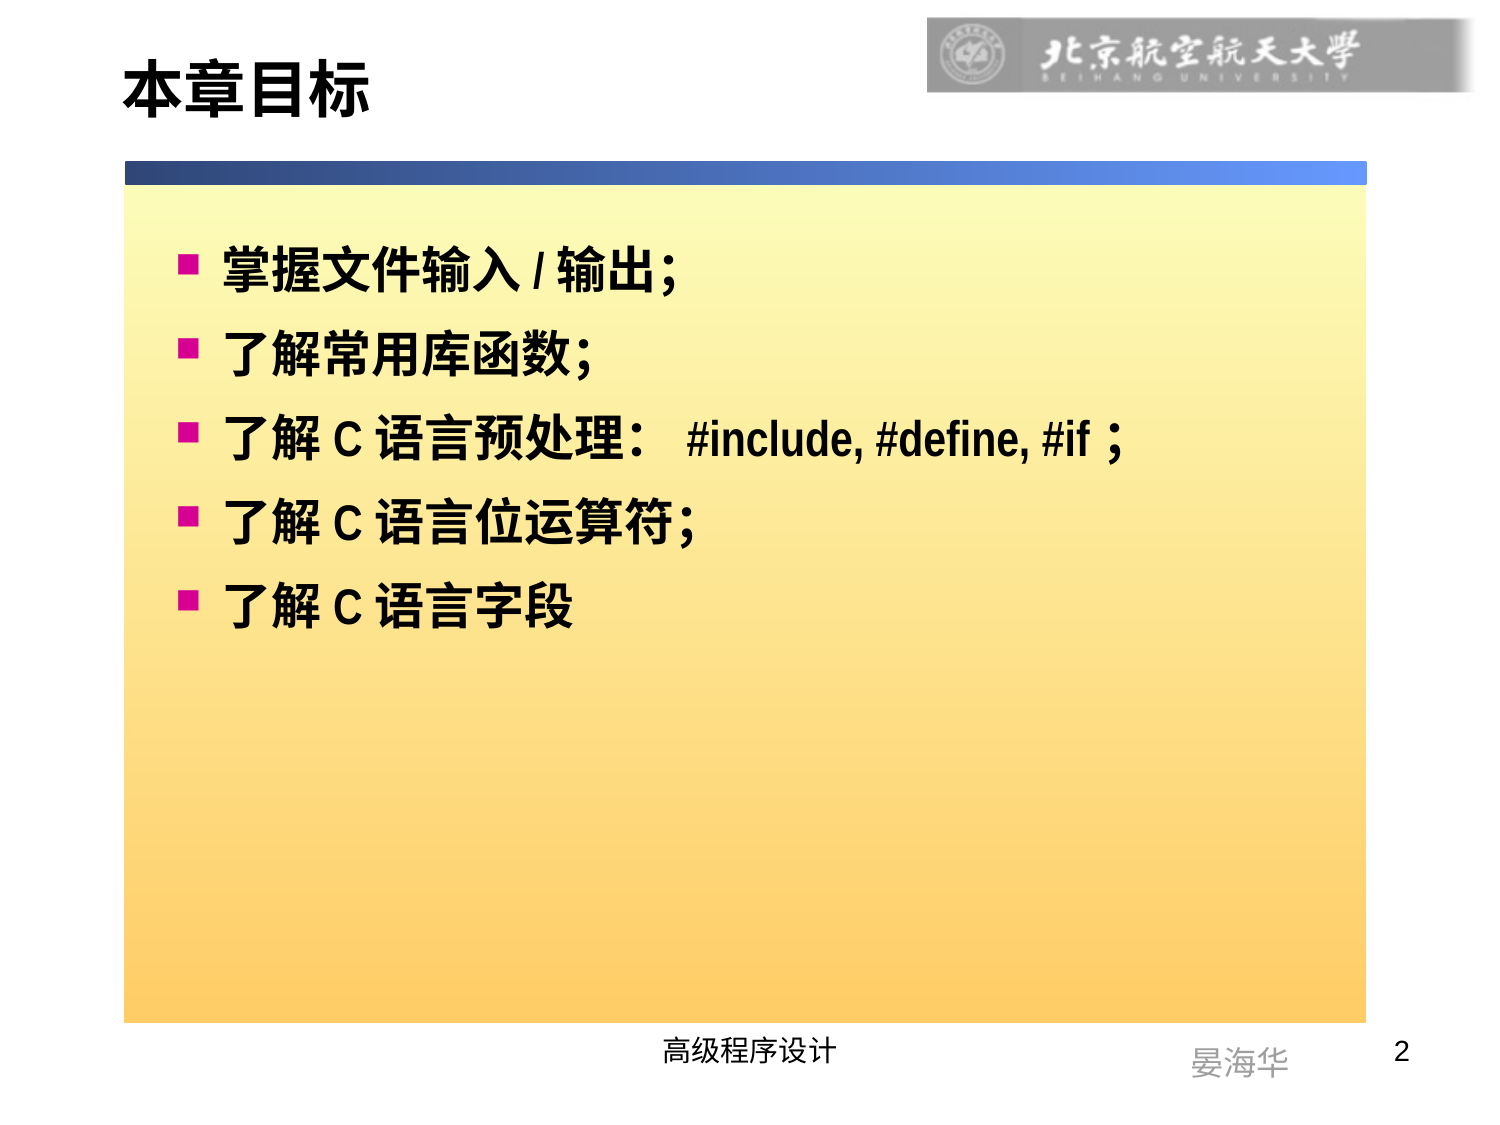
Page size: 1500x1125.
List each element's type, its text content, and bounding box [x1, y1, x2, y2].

list 掌握文件输入/输出； 了解常用库函数； 了解C语言预处理：#include, #define, #if； 了解C语言位运算符； 了解C语言字段 [160, 237, 1327, 986]
picture [927, 0, 1500, 102]
title 本章目标 [105, 25, 1450, 164]
slide_number 2 [1074, 1024, 1426, 1103]
footer 高级程序设计 [512, 1024, 988, 1103]
